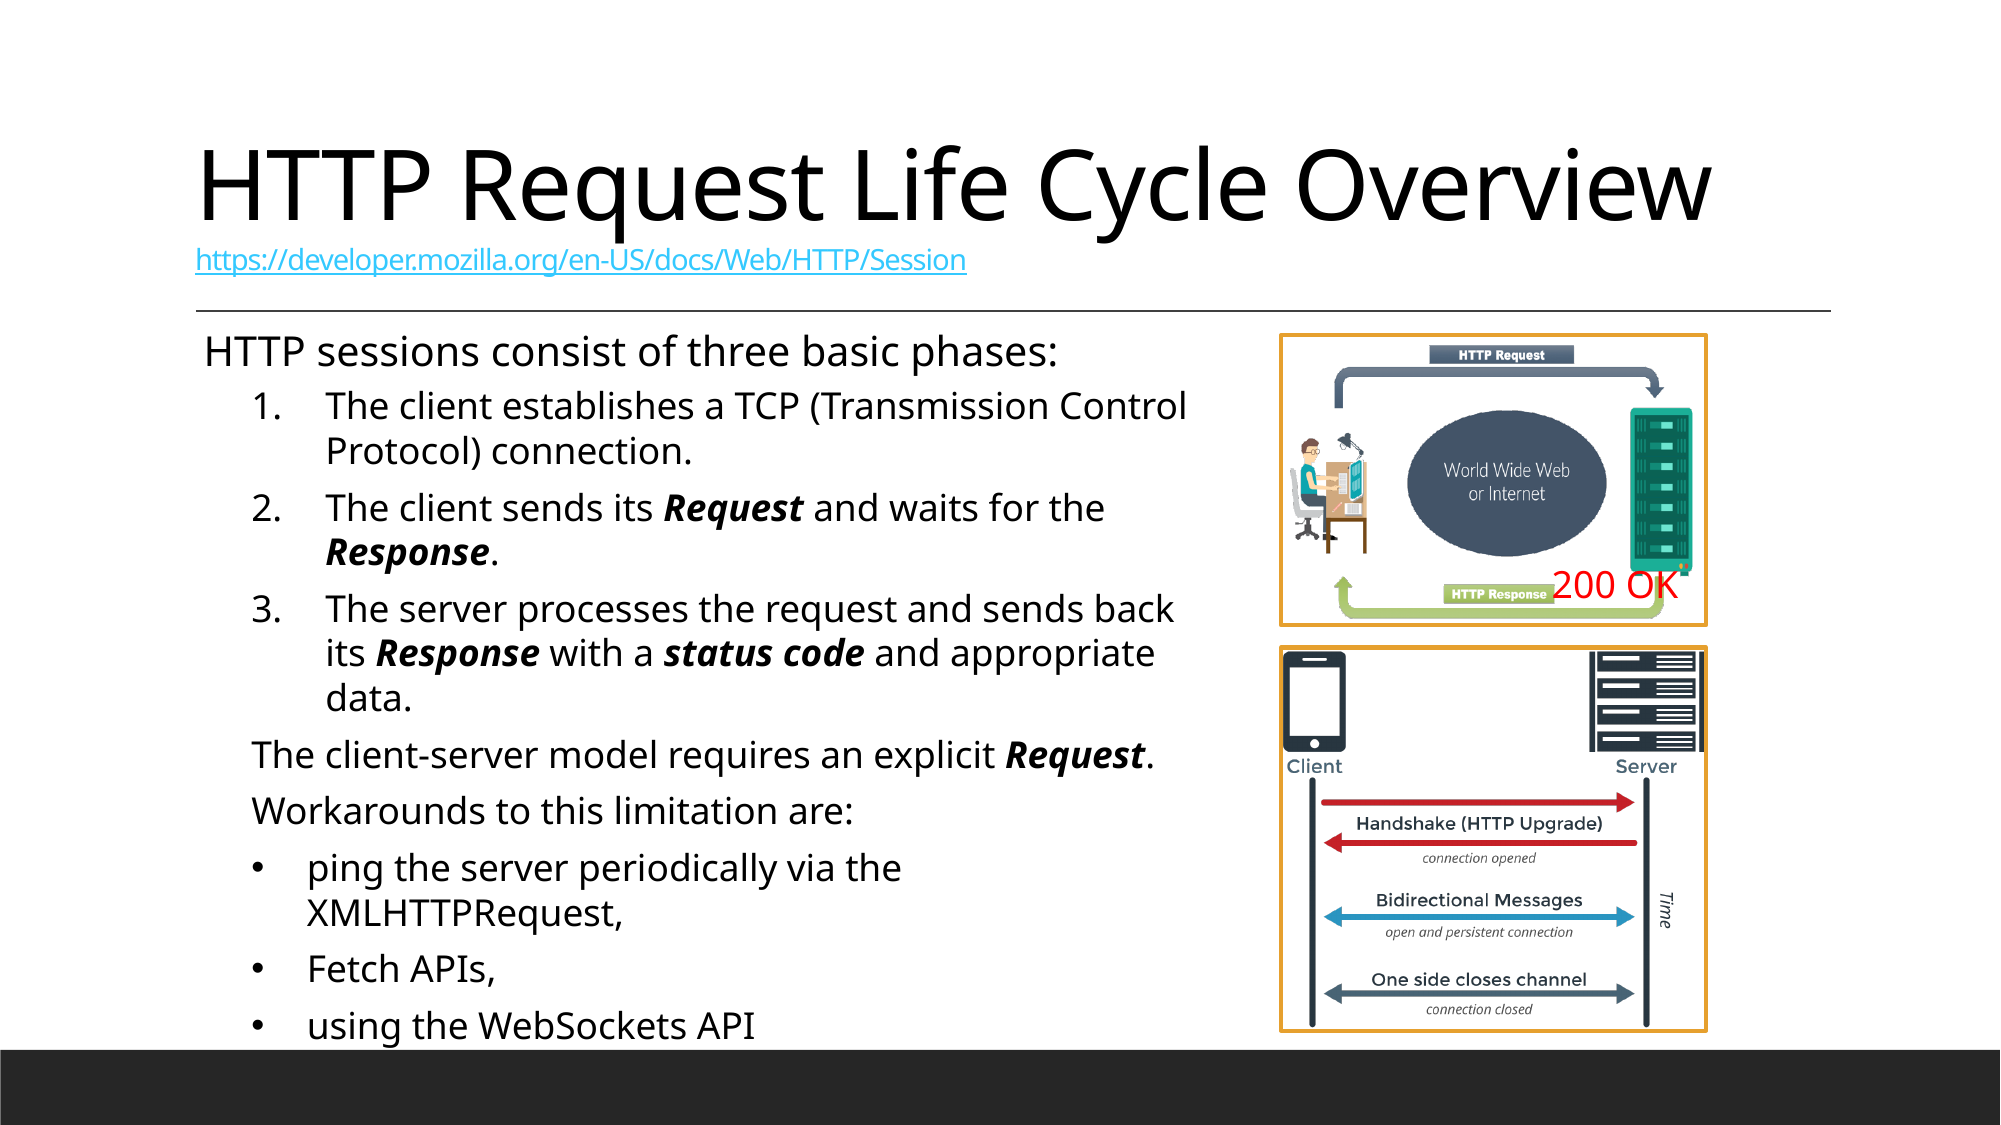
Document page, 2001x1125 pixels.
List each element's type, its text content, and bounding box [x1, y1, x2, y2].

title HTTP Request Life Cycle Overview https://developer.mozilla.org/en-US/docs/Web/HTTP/Session [180, 47, 1916, 285]
picture [1282, 648, 1705, 1030]
picture [1282, 336, 1705, 624]
list HTTP sessions consist of three basic phases: The client establishes a TCP (Transmission Control Protocol) connection. The client sends its Request and waits for the Response. The server processes the request and sends back its Response with a status code and appropriate data. The client-server model requires an explicit Request. Workarounds to this limitation are: ping the server periodically via the XMLHTTPRequest, Fetch APIs, using the WebSockets API [203, 312, 1209, 1055]
